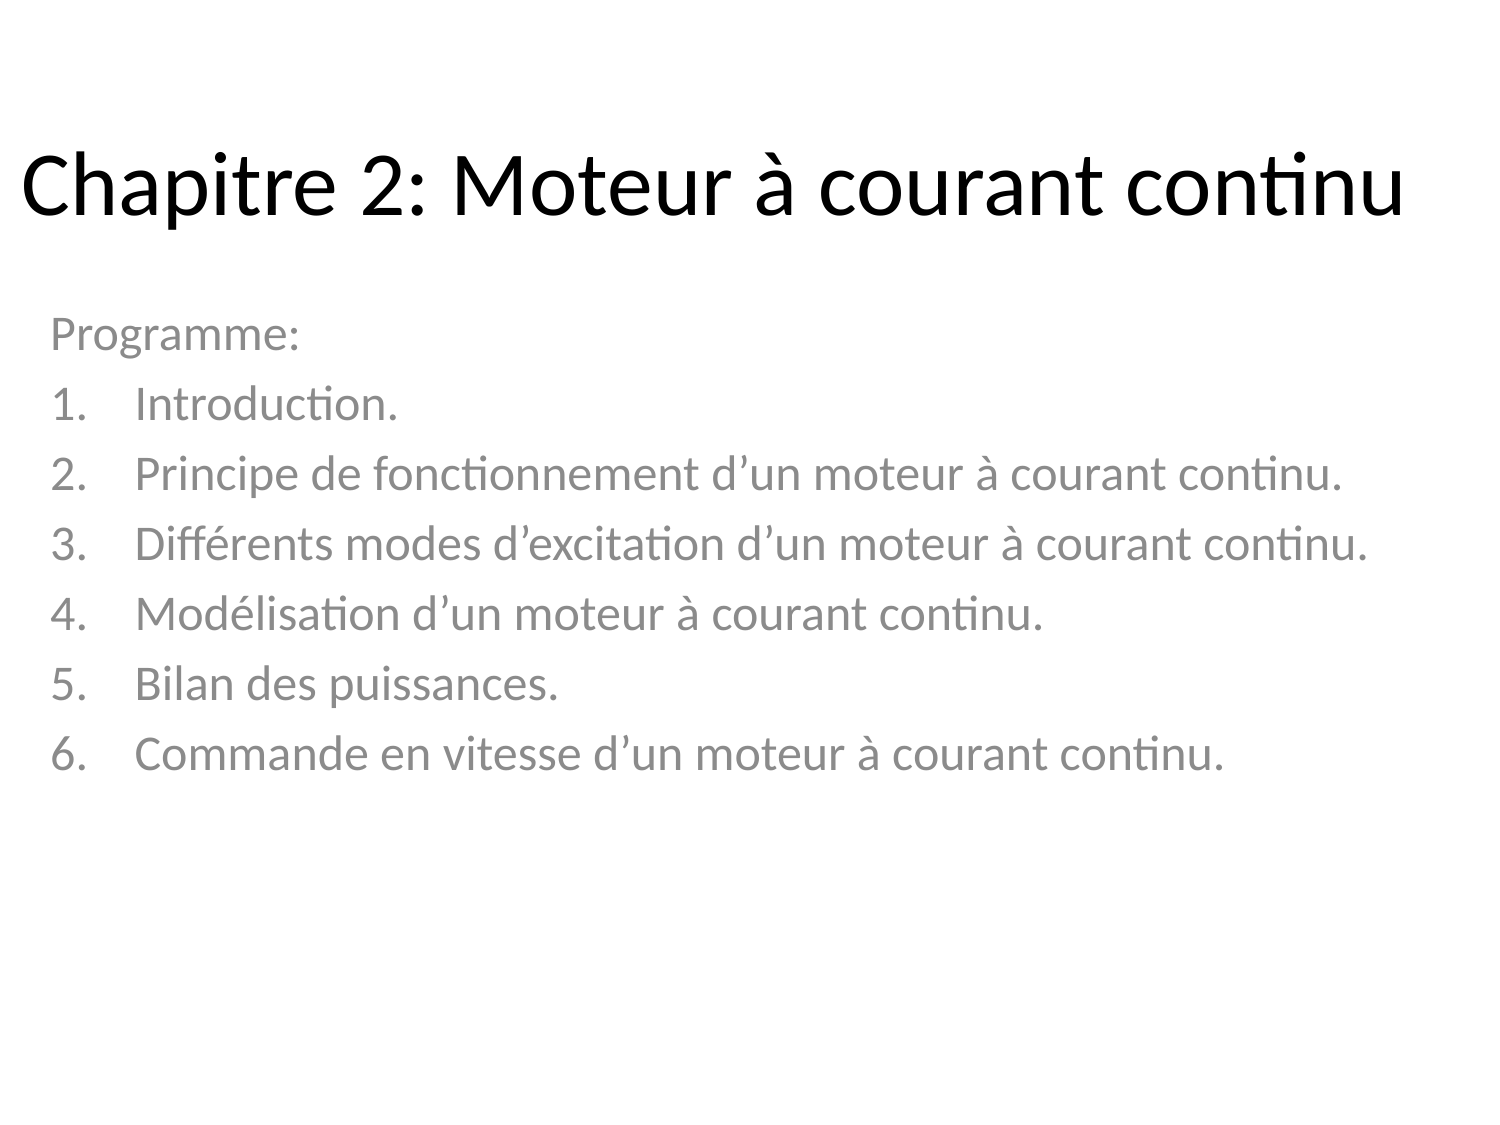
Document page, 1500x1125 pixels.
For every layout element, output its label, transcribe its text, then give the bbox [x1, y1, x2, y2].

title Chapitre 2: Moteur à courant continu [0, 58, 1430, 300]
subtitle Programme: Introduction. Principe de fonctionnement d’un moteur à courant continu. Différents modes d’excitation d’un moteur à courant continu. Modélisation d’un moteur à courant continu. Bilan des puissances. Commande en vitesse d’un moteur à courant continu. [35, 292, 1454, 1032]
